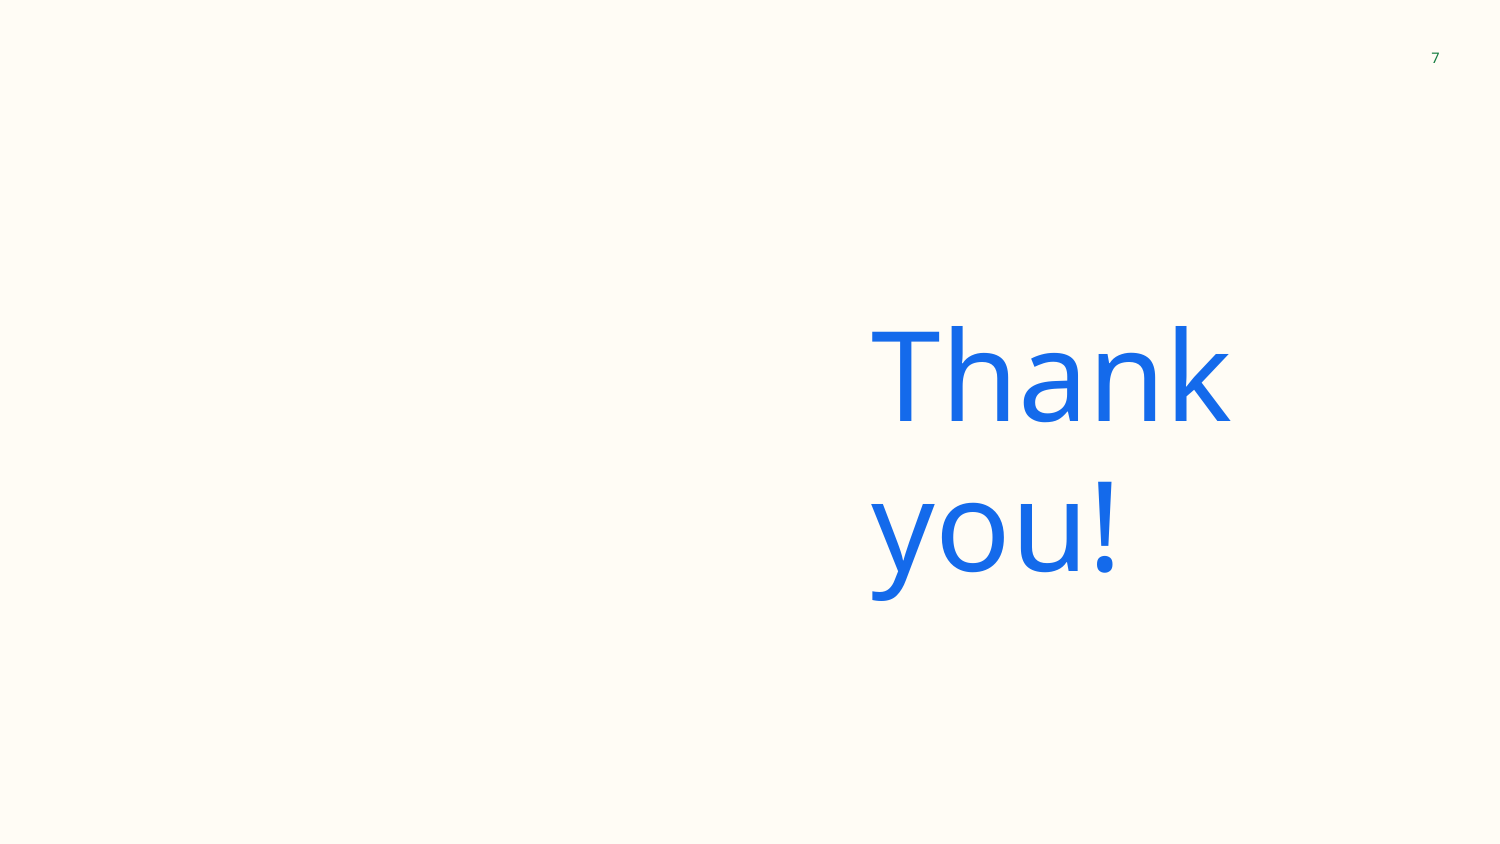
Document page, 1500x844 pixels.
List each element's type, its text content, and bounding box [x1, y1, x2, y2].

title Thank you! [856, 198, 1408, 612]
slide_number 7 [1364, 33, 1455, 99]
